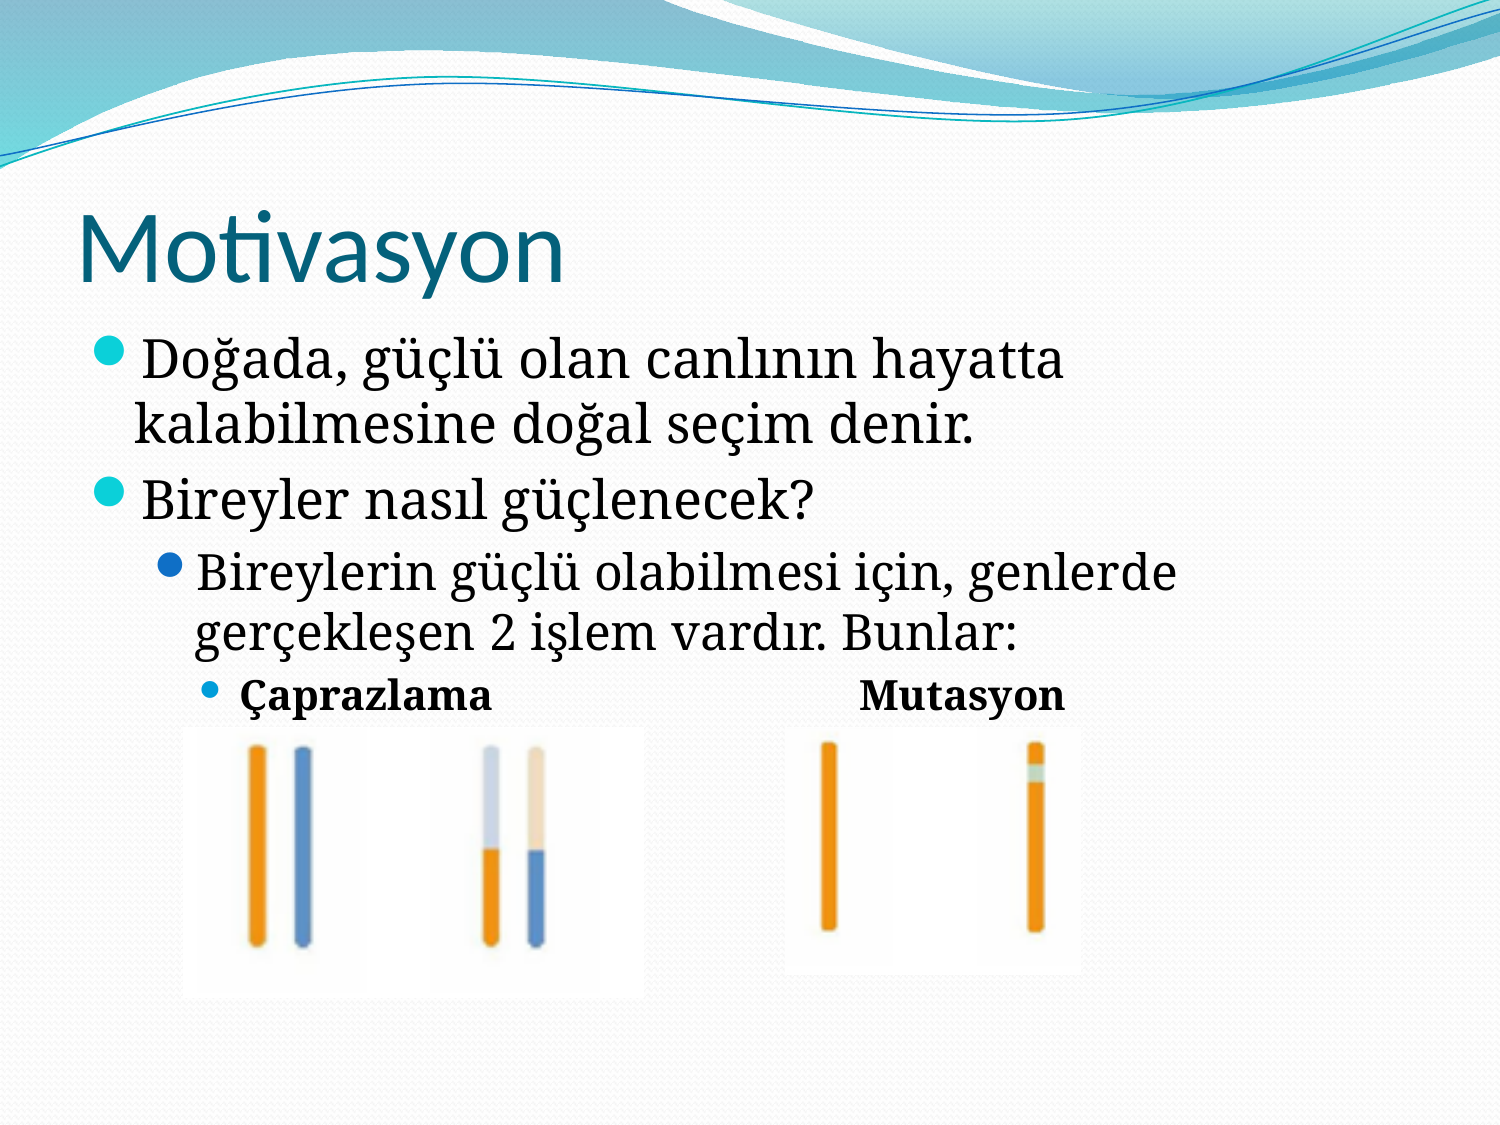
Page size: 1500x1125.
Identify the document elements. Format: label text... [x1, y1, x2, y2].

list Doğada, güçlü olan canlının hayatta kalabilmesine doğal seçim denir. Bireyler nasıl güçlenecek? Bireylerin güçlü olabilmesi için, genlerde gerçekleşen 2 işlem vardır. Bunlar: Çaprazlama Mutasyon [75, 317, 1425, 1038]
title Motivasyon [75, 115, 1425, 303]
picture [785, 727, 1081, 975]
picture [182, 727, 644, 998]
